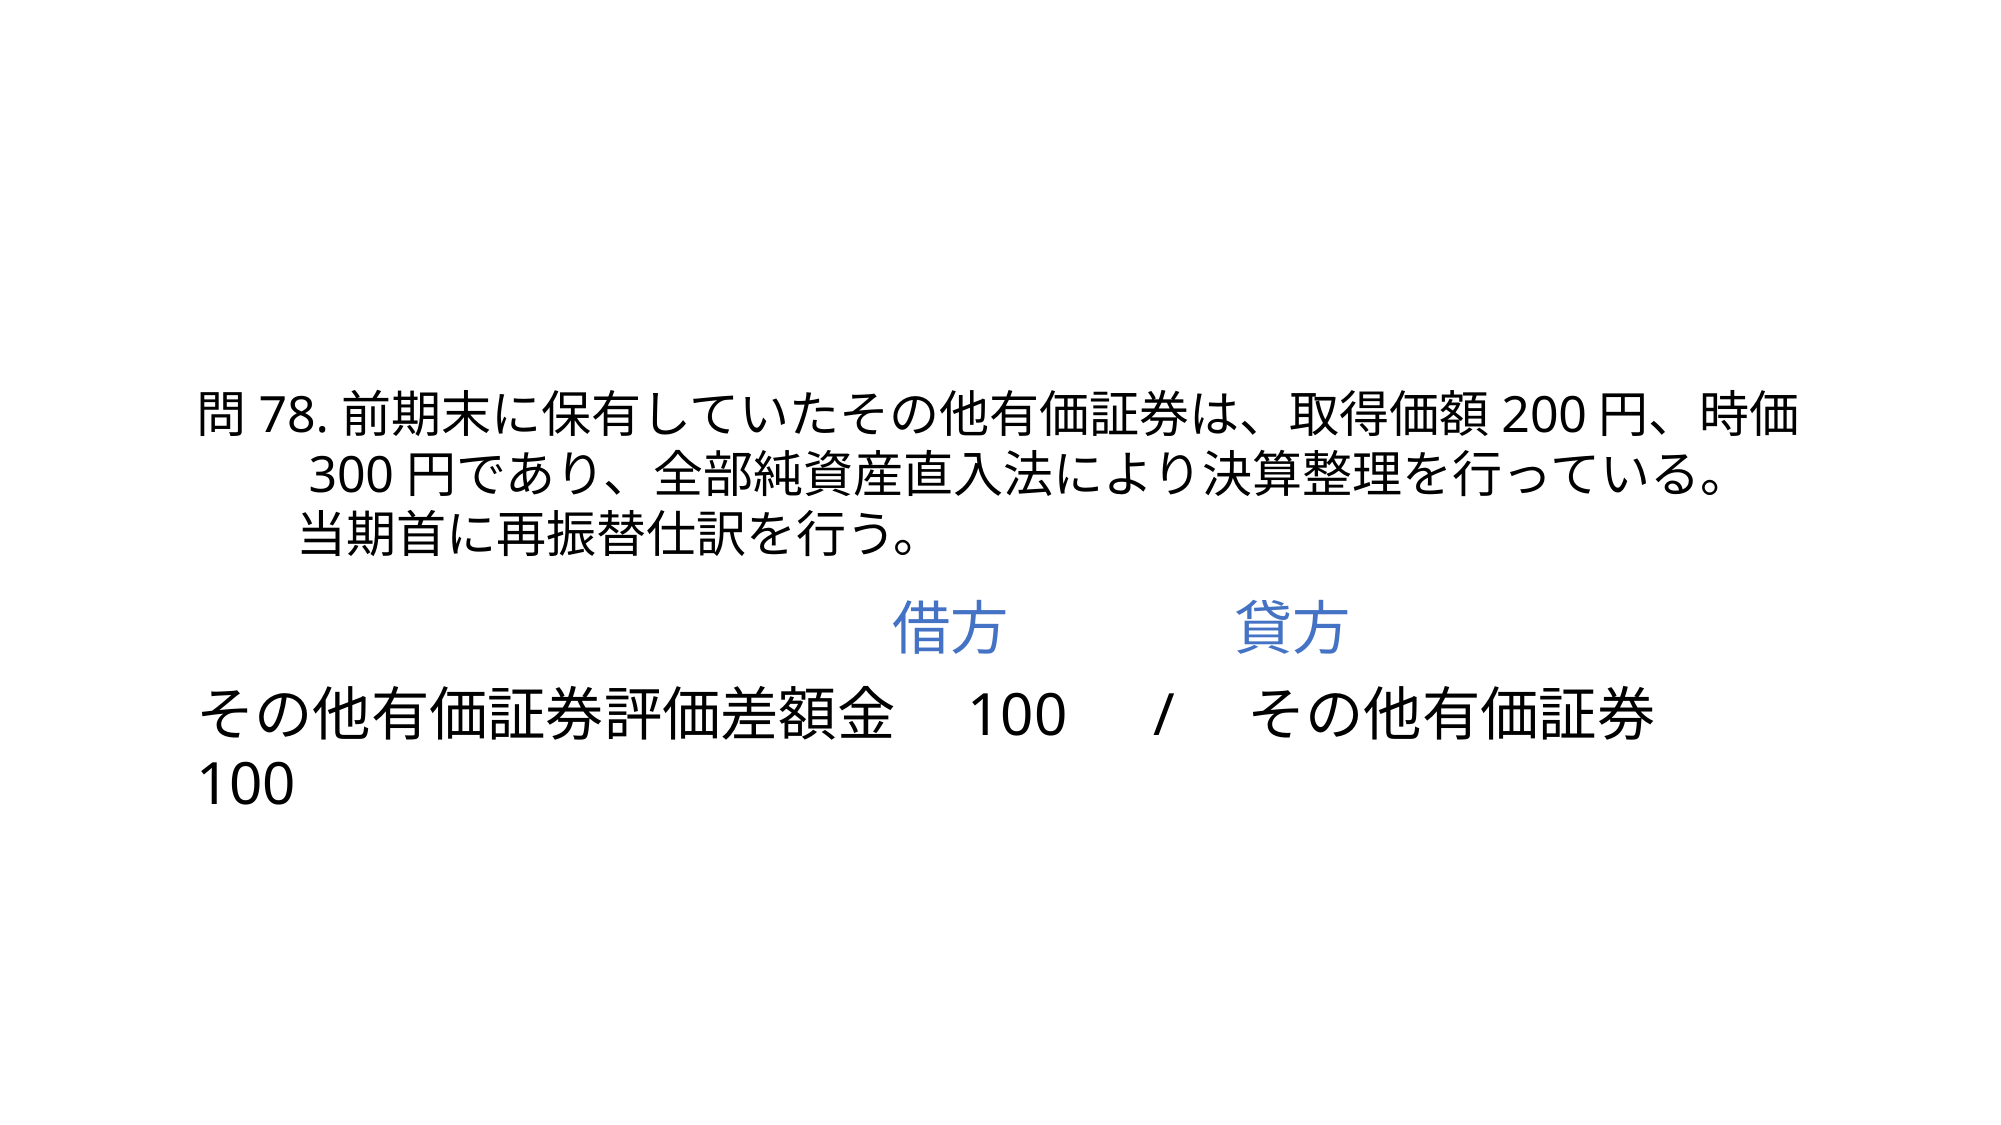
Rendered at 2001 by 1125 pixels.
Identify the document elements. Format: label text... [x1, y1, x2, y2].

text_box 借方 [877, 583, 1052, 669]
text_box その他有価証券評価差額金 100 / その他有価証券 100 [181, 669, 1819, 824]
text_box 問78.前期末に保有していたその他有価証券は、取得価額200円、時価 300円であり、全部純資産直入法により決算整理を行っている。 当期首に再振替仕訳を行う。 [181, 375, 1819, 571]
text_box 貸方 [1219, 583, 1393, 669]
